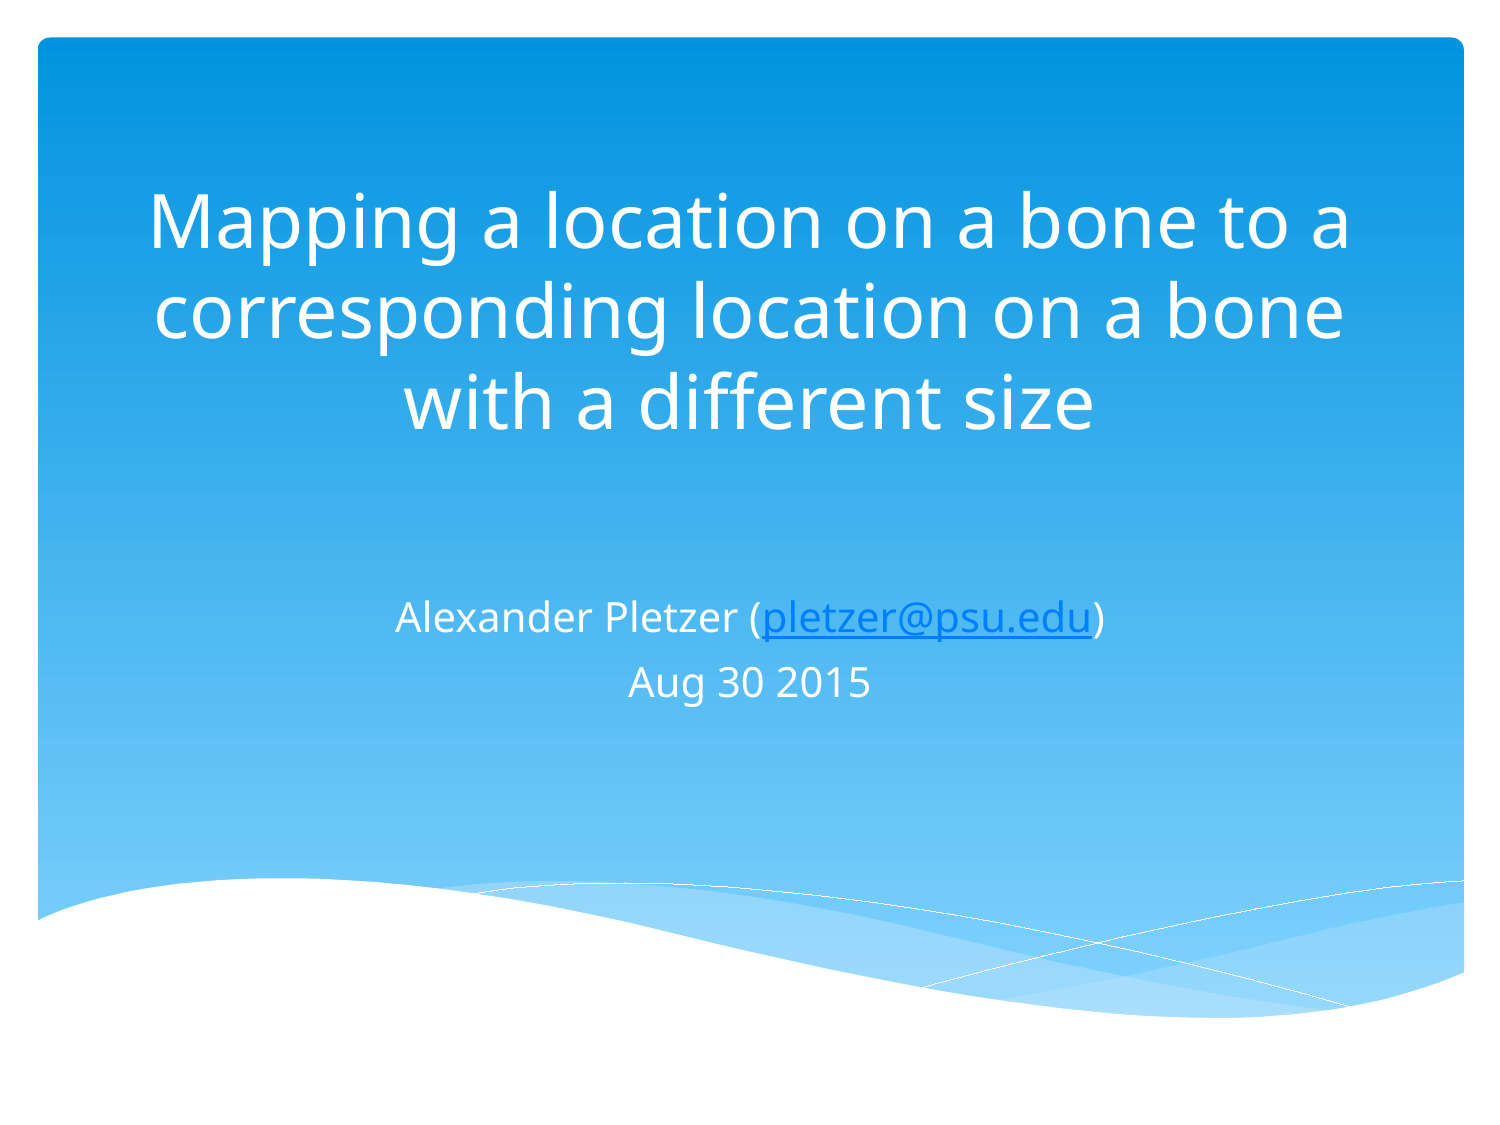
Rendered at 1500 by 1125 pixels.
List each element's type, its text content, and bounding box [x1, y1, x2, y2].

subtitle Alexander Pletzer (pletzer@psu.edu) Aug 30 2015 [225, 583, 1275, 825]
title Mapping a location on a bone to a corresponding location on a bone with a different size [112, 159, 1388, 452]
